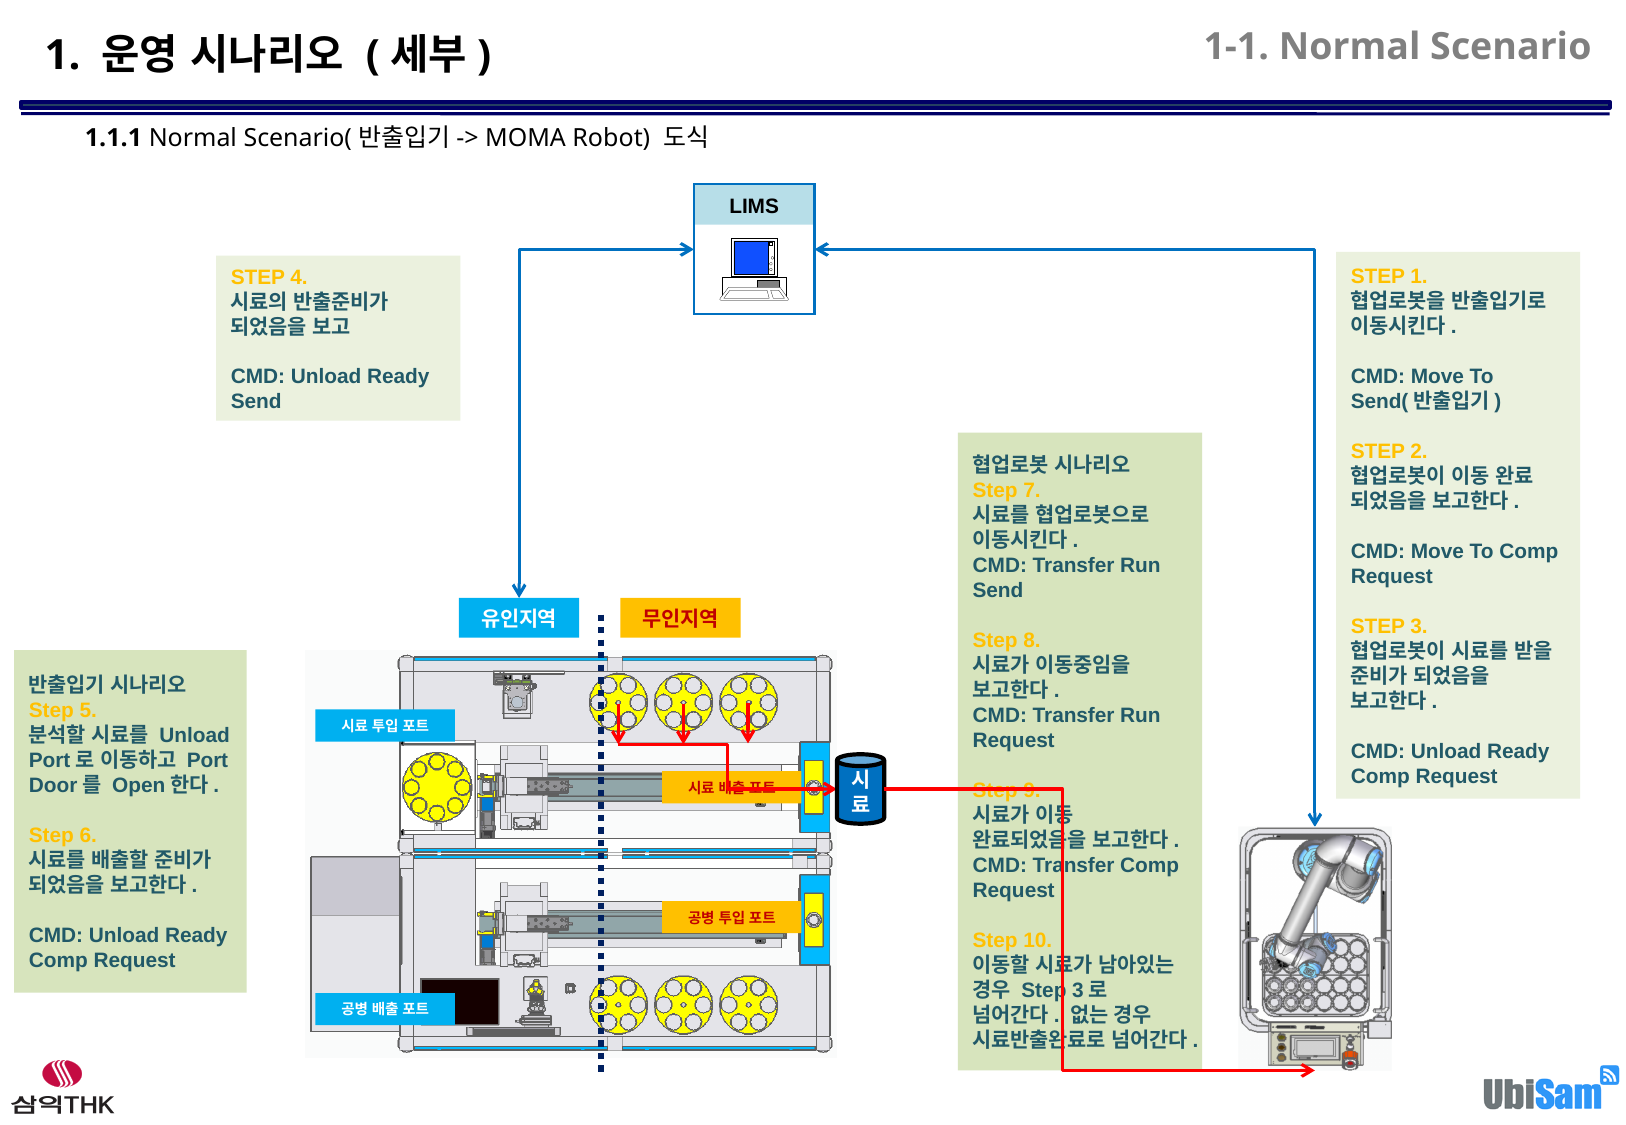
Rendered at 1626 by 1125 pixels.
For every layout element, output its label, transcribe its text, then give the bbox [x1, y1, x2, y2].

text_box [814, 249, 1316, 596]
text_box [518, 249, 695, 599]
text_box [693, 184, 815, 315]
text_box STEP 4. 시료의 반출준비가 되었음을 보고 CMD: Unload Ready Send [216, 255, 461, 421]
text_box STEP 1. 협업로봇을 반출입기로 이동시킨다. CMD: Move To Send(반출입기) STEP 2. 협업로봇이 이동 완료 되었음을 보고한다. CMD: Move To Comp Request STEP 3. 협업로봇이 시료를 받을 준비가 되었음을 보고한다. CMD: Unload Ready Comp Request [1336, 251, 1581, 799]
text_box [964, 719, 1212, 1125]
text_box 1-1. Normal Scenario [977, 7, 1593, 88]
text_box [305, 597, 1392, 1076]
picture [9, 1059, 116, 1115]
picture [1474, 1044, 1625, 1125]
text_box 반출입기 시나리오 Step 5. 분석할 시료를 Unload Port로 이동하고 Port Door를 Open한다. Step 6. 시료를 배출할 준비가 되었음을 보고한다. CMD: Unload Ready Comp Request [14, 650, 247, 993]
text_box 1. 운영 시나리오 (세부) [44, 33, 1534, 114]
text_box 1.1.1 Normal Scenario(반출입기-> MOMA Robot) 도식 [70, 113, 1510, 159]
